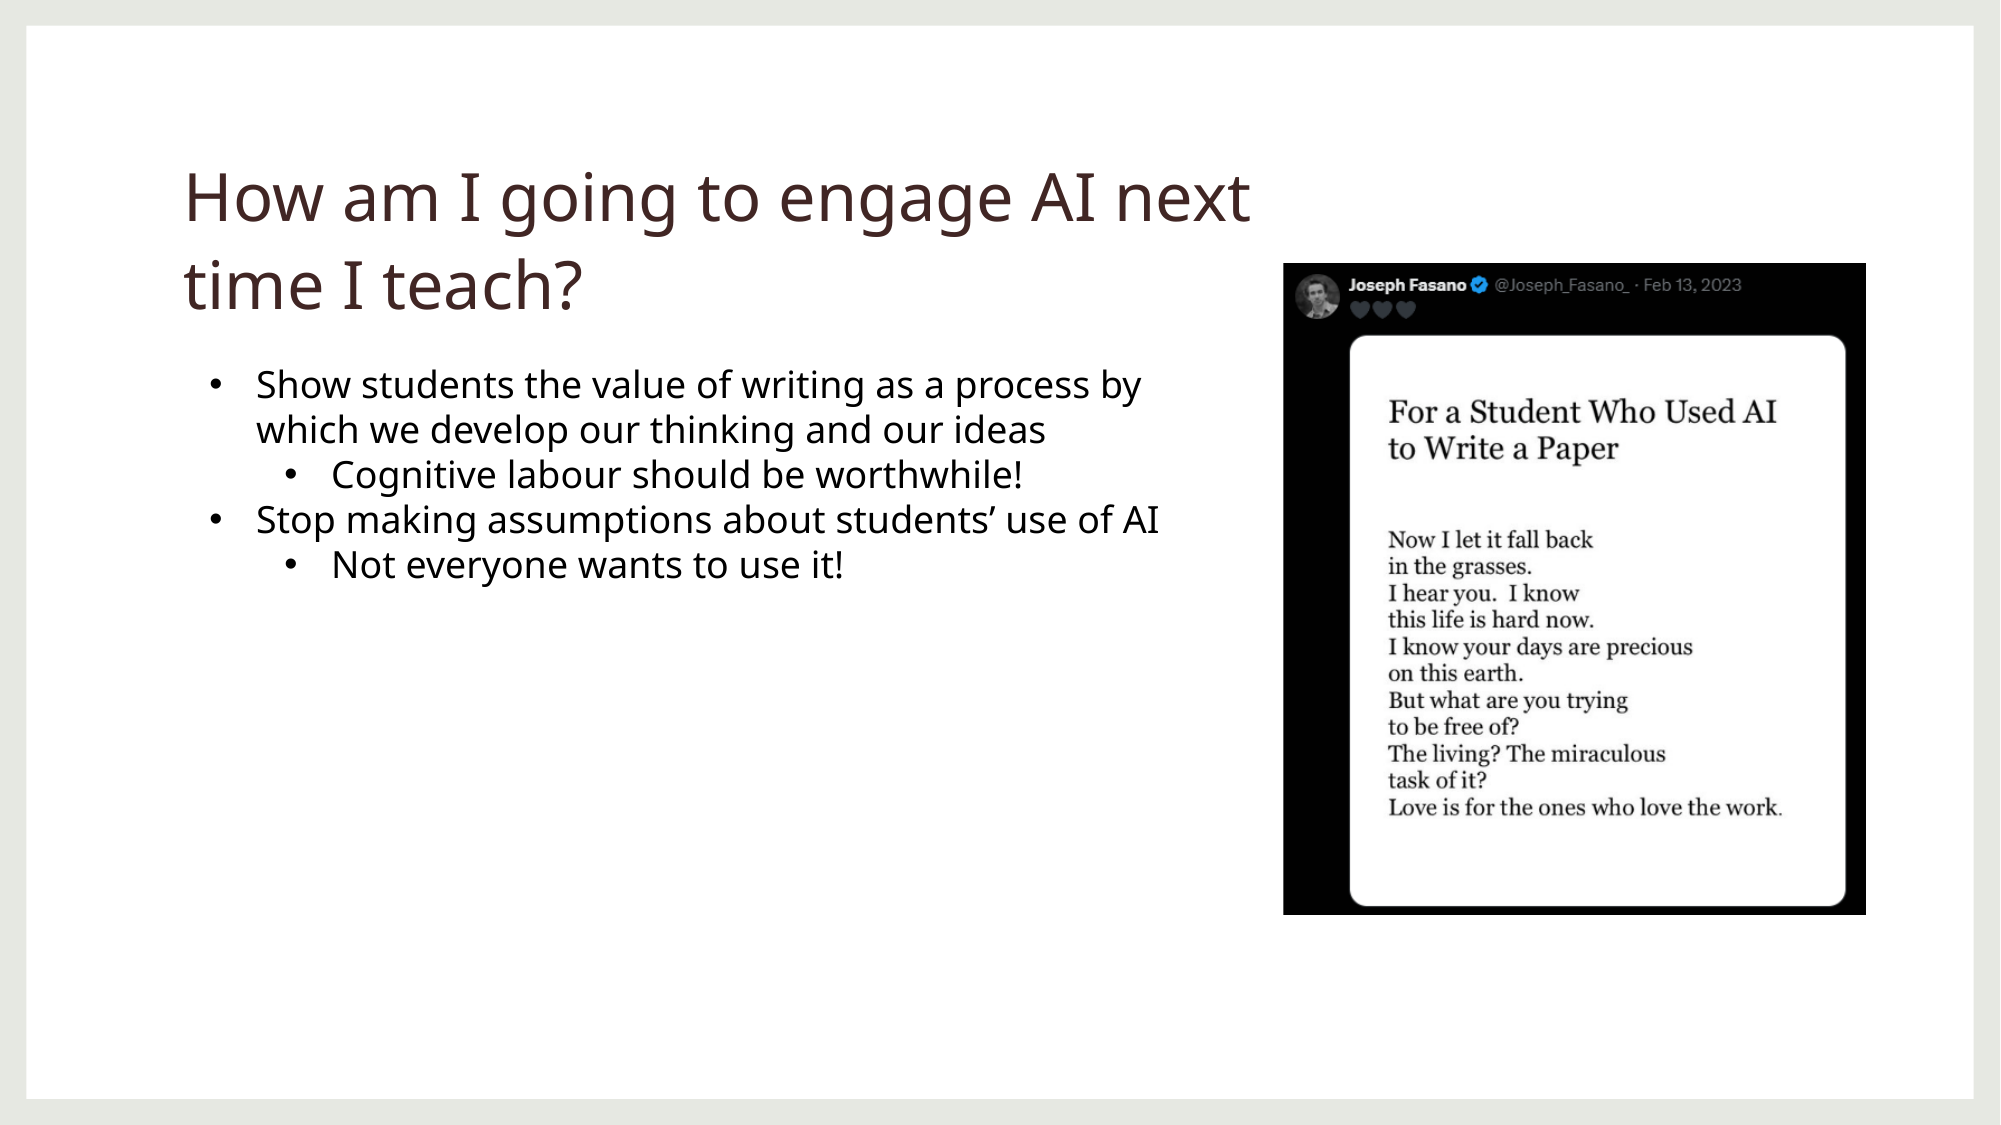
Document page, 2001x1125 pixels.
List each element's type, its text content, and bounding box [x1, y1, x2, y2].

text_box Show students the value of writing as a process by which we develop our thinking and our ideas Cognitive labour should be worthwhile! Stop making assumptions about students’ use of AI Not everyone wants to use it! [194, 353, 1195, 594]
title How am I going to engage AI next time I teach? [168, 118, 1297, 331]
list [1283, 263, 1866, 915]
